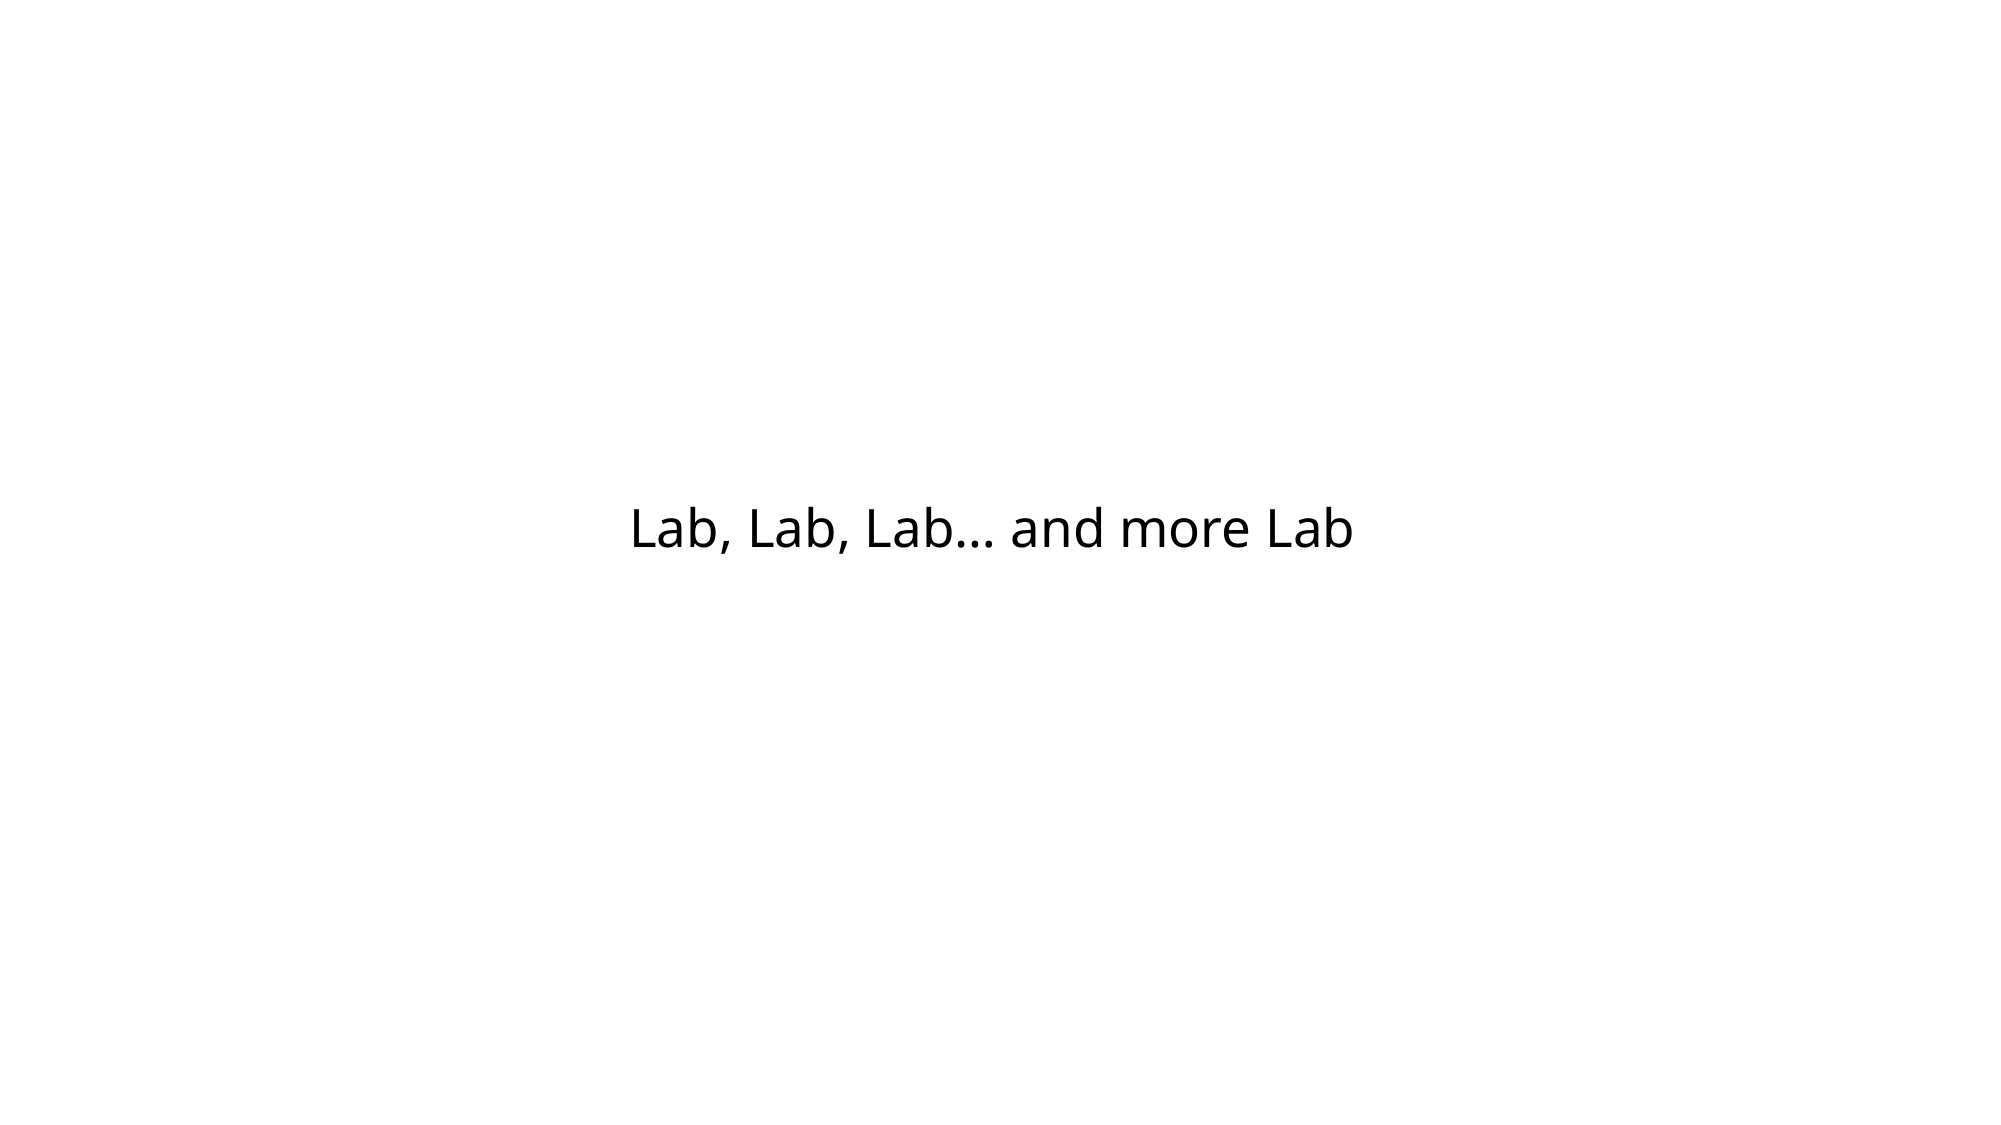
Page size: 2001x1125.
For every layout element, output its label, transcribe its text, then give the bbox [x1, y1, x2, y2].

title Lab, Lab, Lab… and more Lab [242, 494, 1743, 631]
